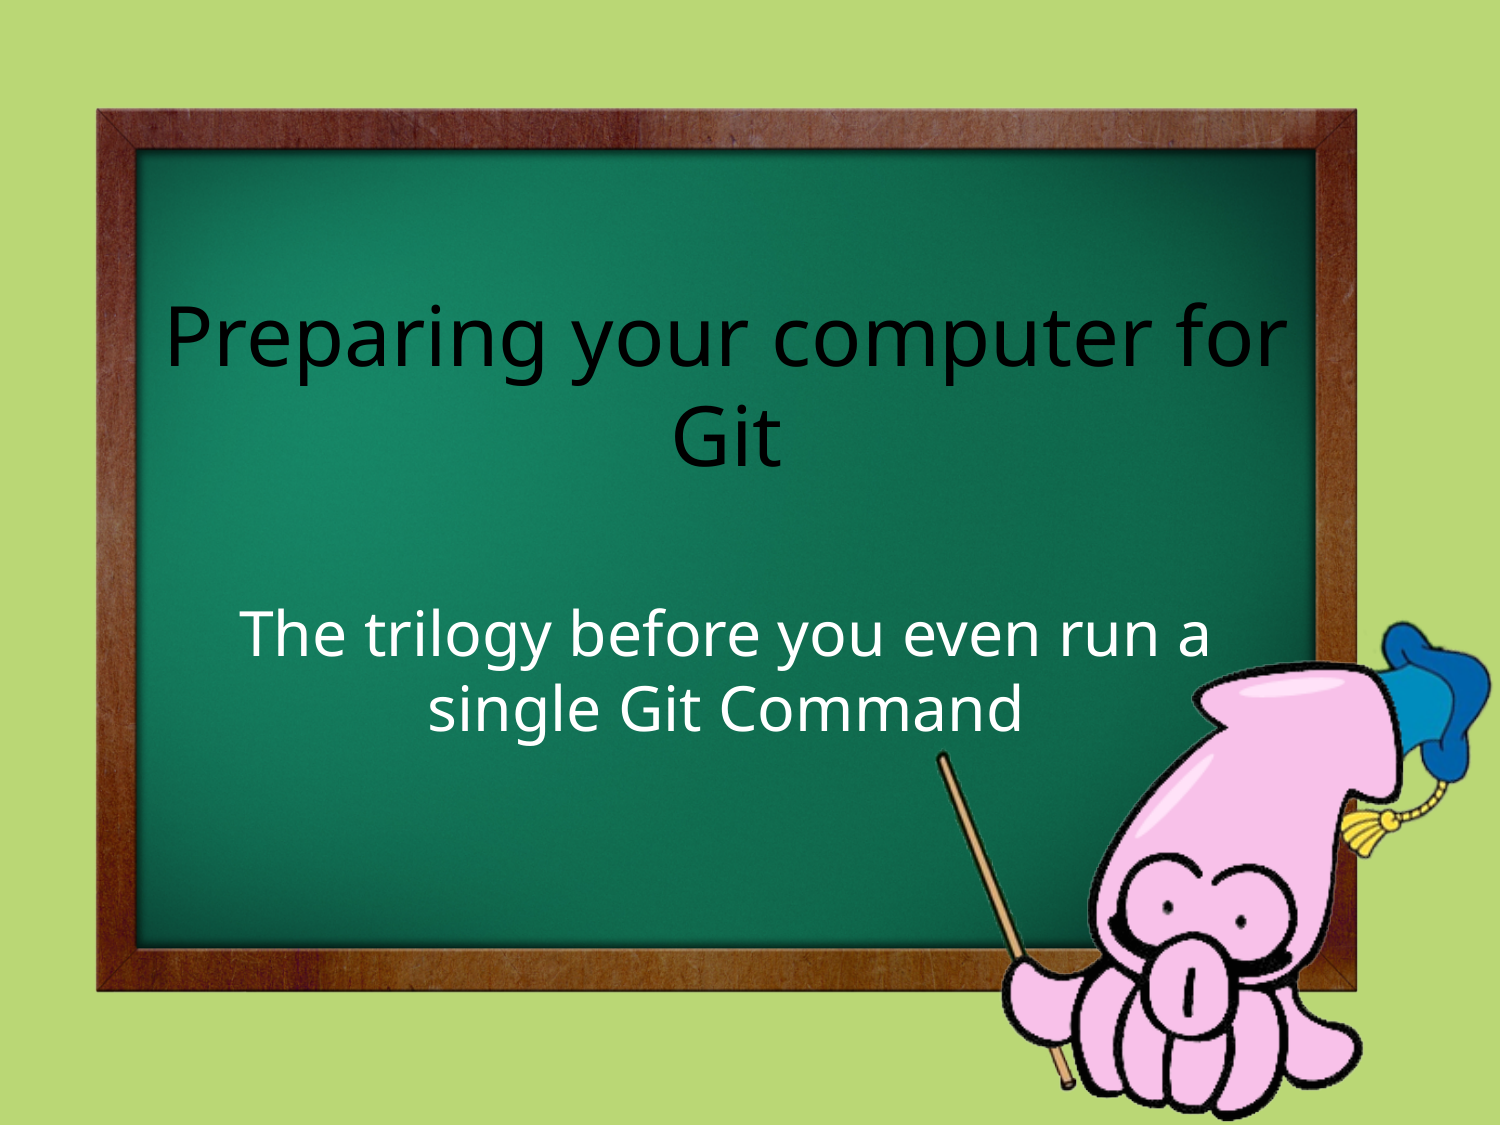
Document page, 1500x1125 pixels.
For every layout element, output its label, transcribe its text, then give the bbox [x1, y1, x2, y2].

subtitle The trilogy before you even run a single Git Command [171, 586, 1282, 681]
picture [76, 61, 1500, 1125]
title Preparing your computer for Git [89, 262, 1365, 504]
